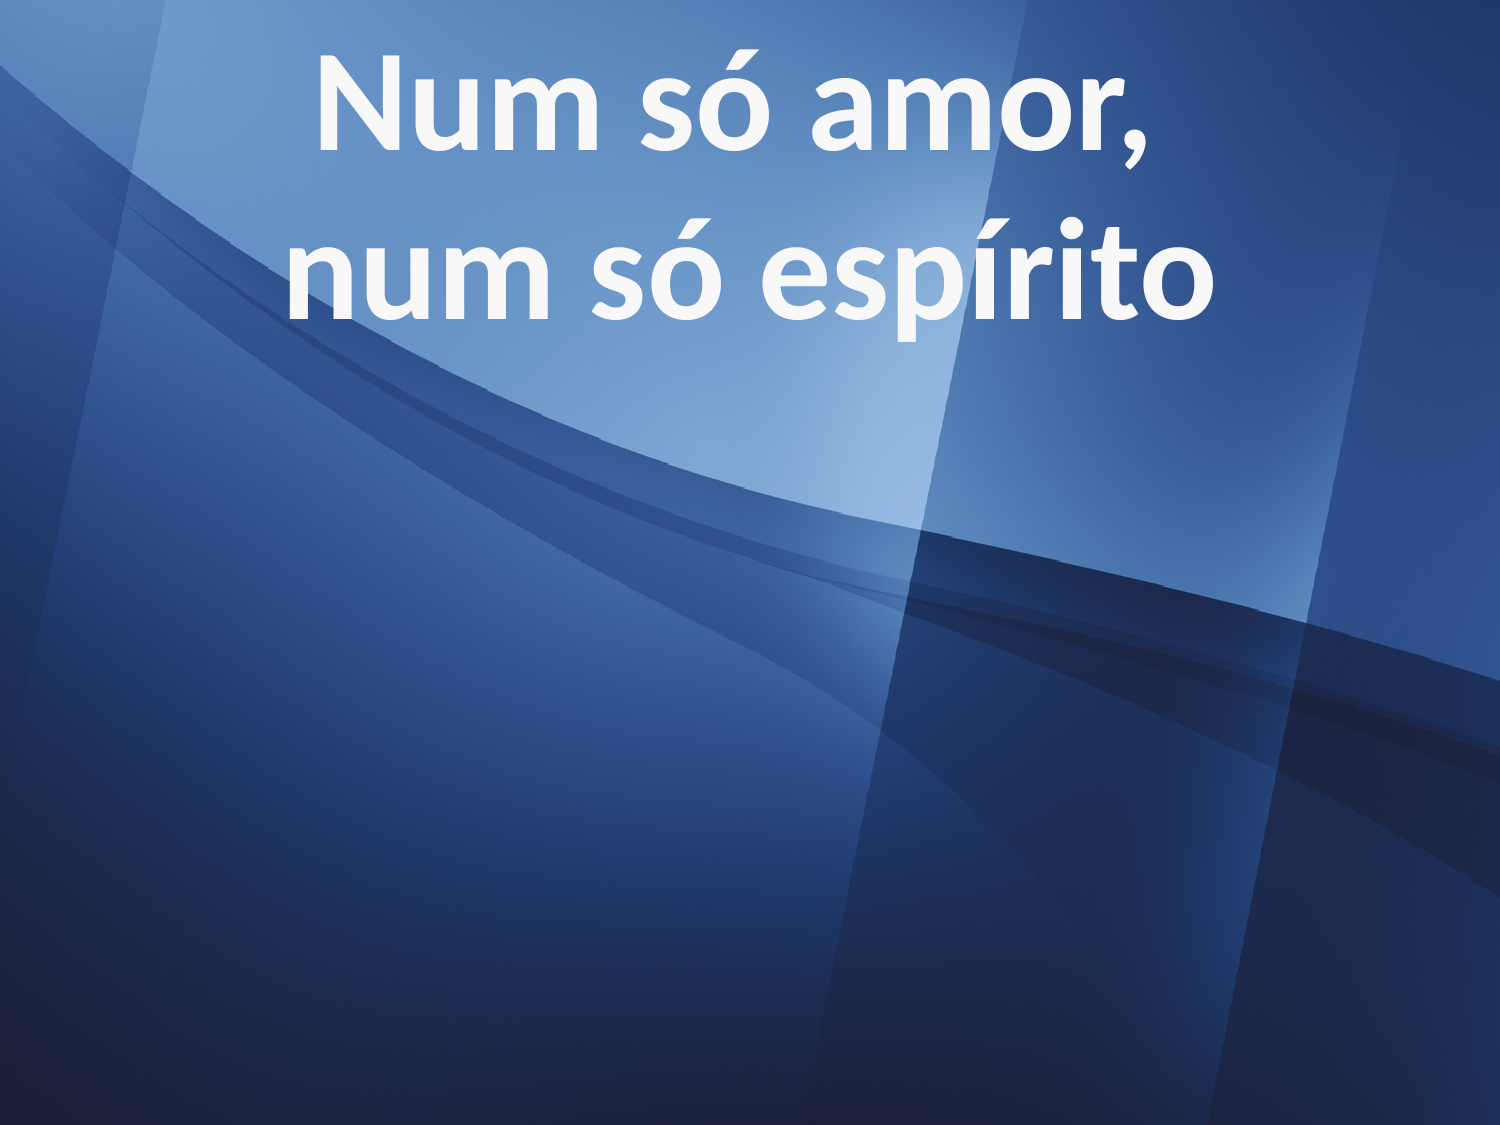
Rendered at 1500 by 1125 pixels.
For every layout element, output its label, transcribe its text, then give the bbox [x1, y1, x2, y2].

list Num só amor, num só espírito [74, 30, 1426, 965]
picture [0, 0, 1500, 1125]
